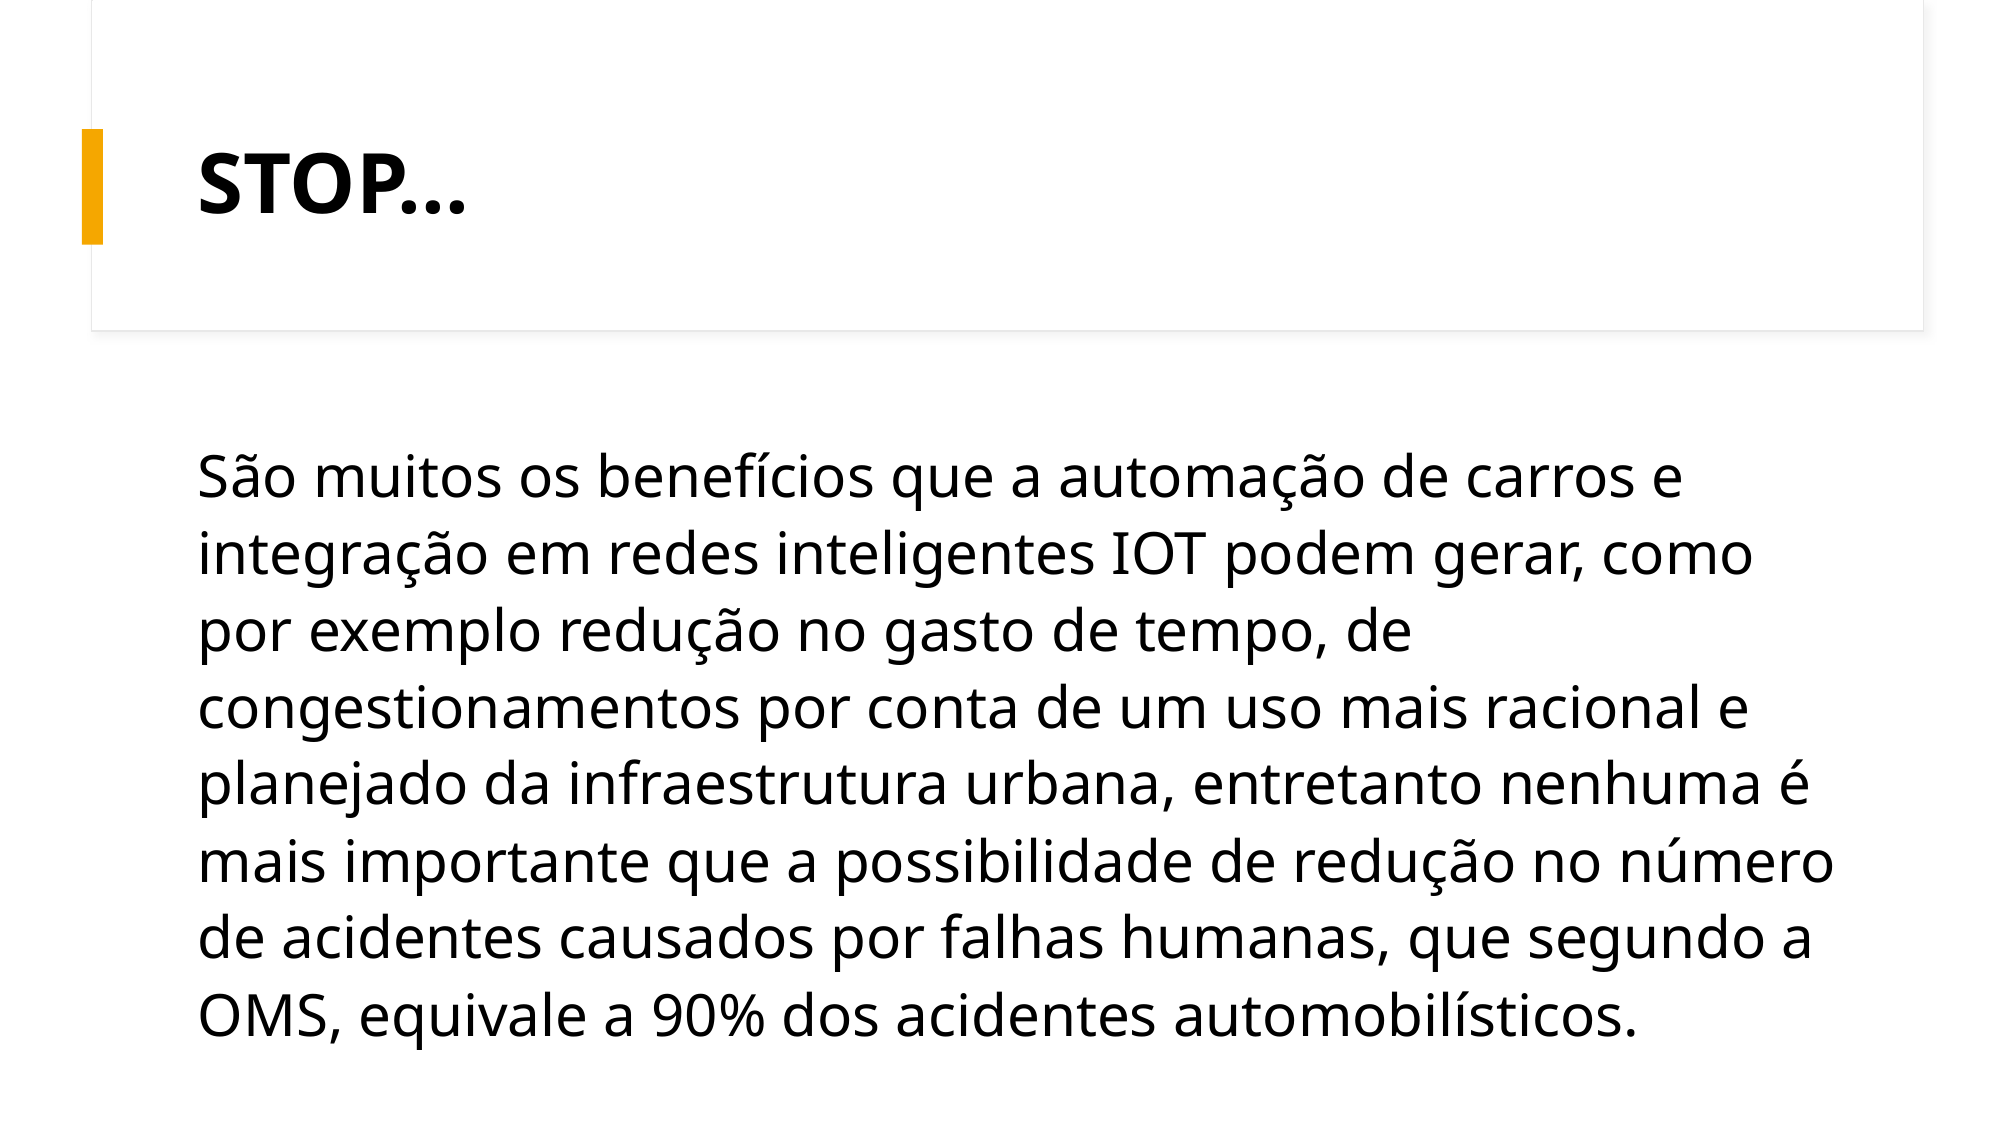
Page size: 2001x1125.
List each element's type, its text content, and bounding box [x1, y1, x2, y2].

title STOP... [183, 90, 1851, 284]
text_box São muitos os benefícios que a automação de carros e integração em redes inteligentes IOT podem gerar, como por exemplo redução no gasto de tempo, de congestionamentos por conta de um uso mais racional e planejado da infraestrutura urbana, entretanto nenhuma é mais importante que a possibilidade de redução no número de acidentes causados por falhas humanas, que segundo a OMS, equivale a 90% dos acidentes automobilísticos. [183, 424, 1851, 1031]
